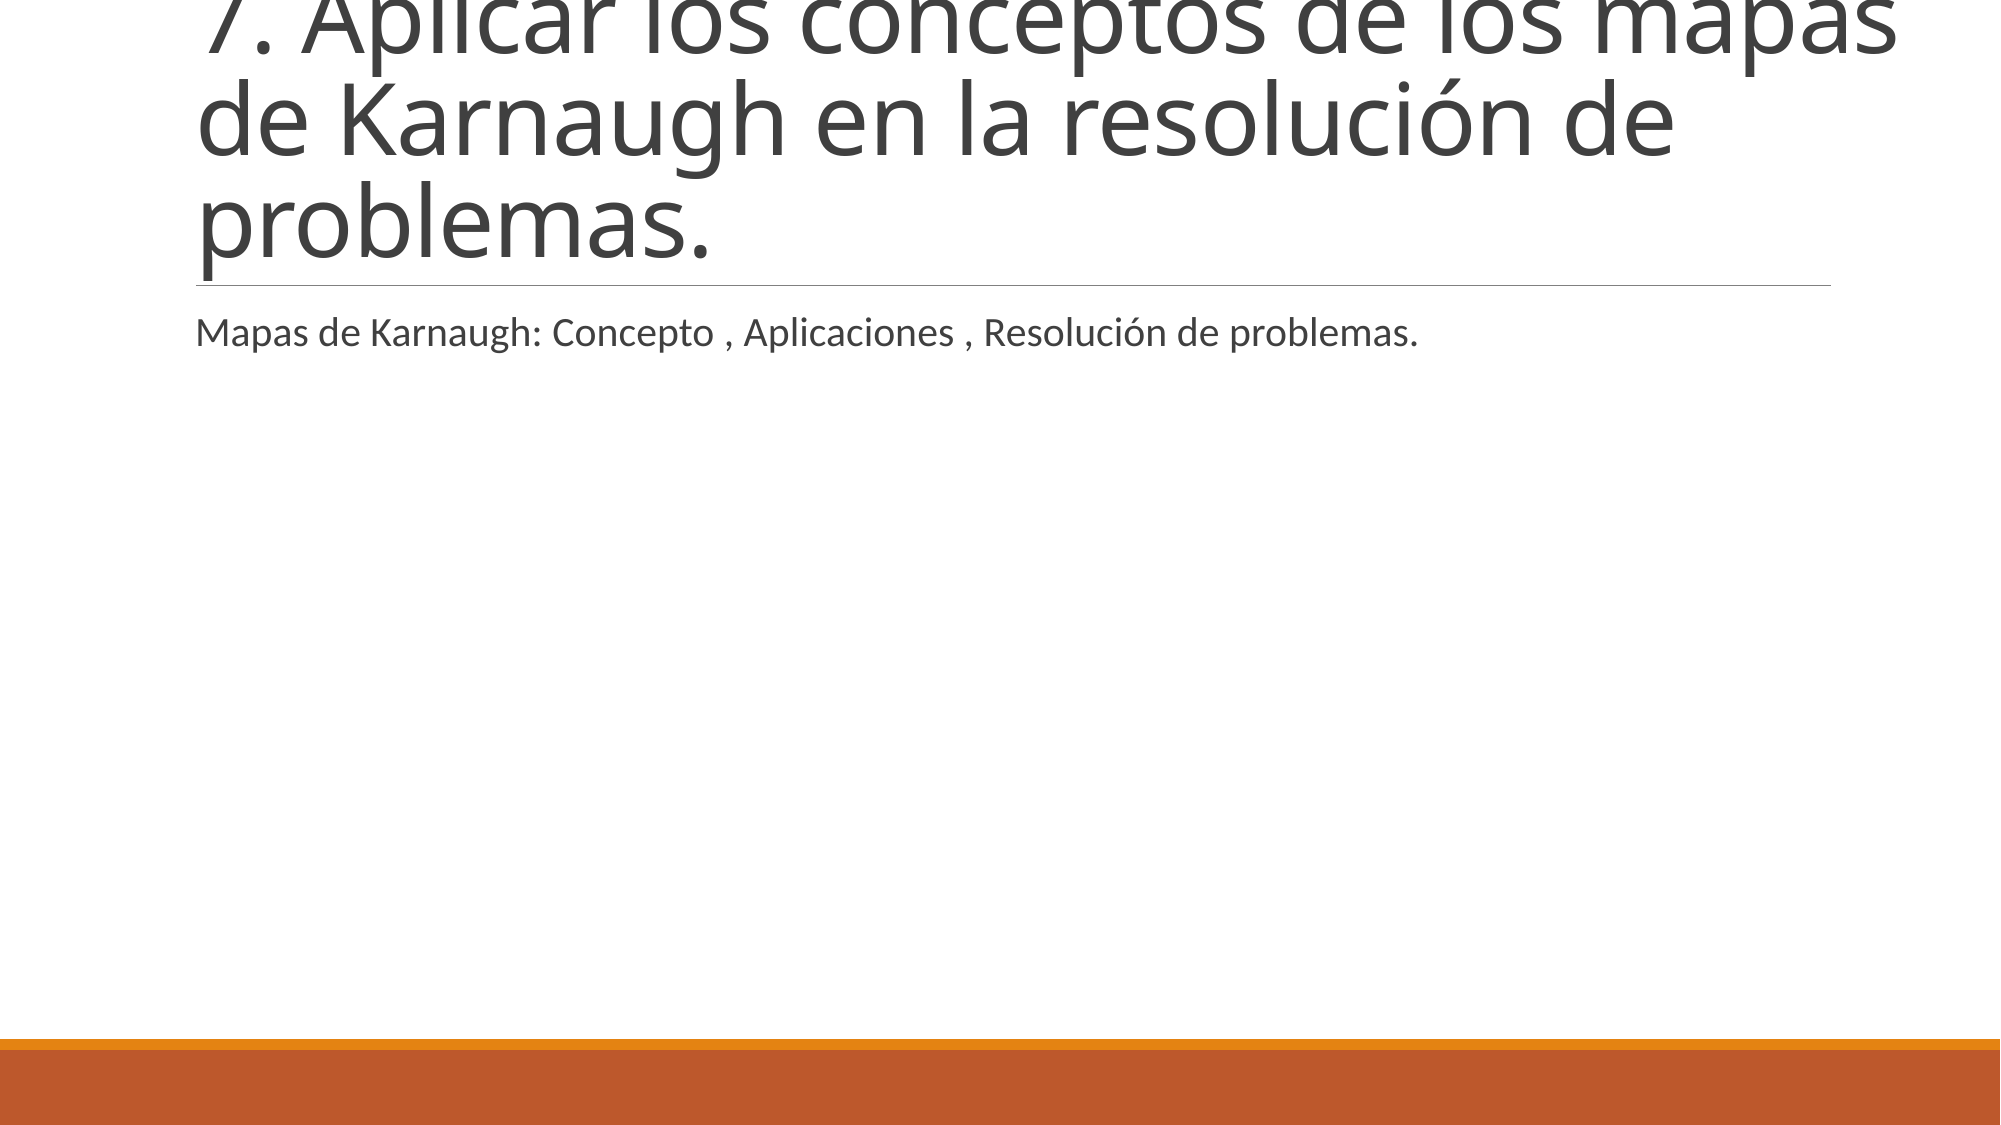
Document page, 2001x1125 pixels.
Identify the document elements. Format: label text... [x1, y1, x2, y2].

list Mapas de Karnaugh: Concepto , Aplicaciones , Resolución de problemas. [180, 302, 1830, 963]
title 7. Aplicar los conceptos de los mapas de Karnaugh en la resolución de problemas. [180, 47, 1964, 285]
